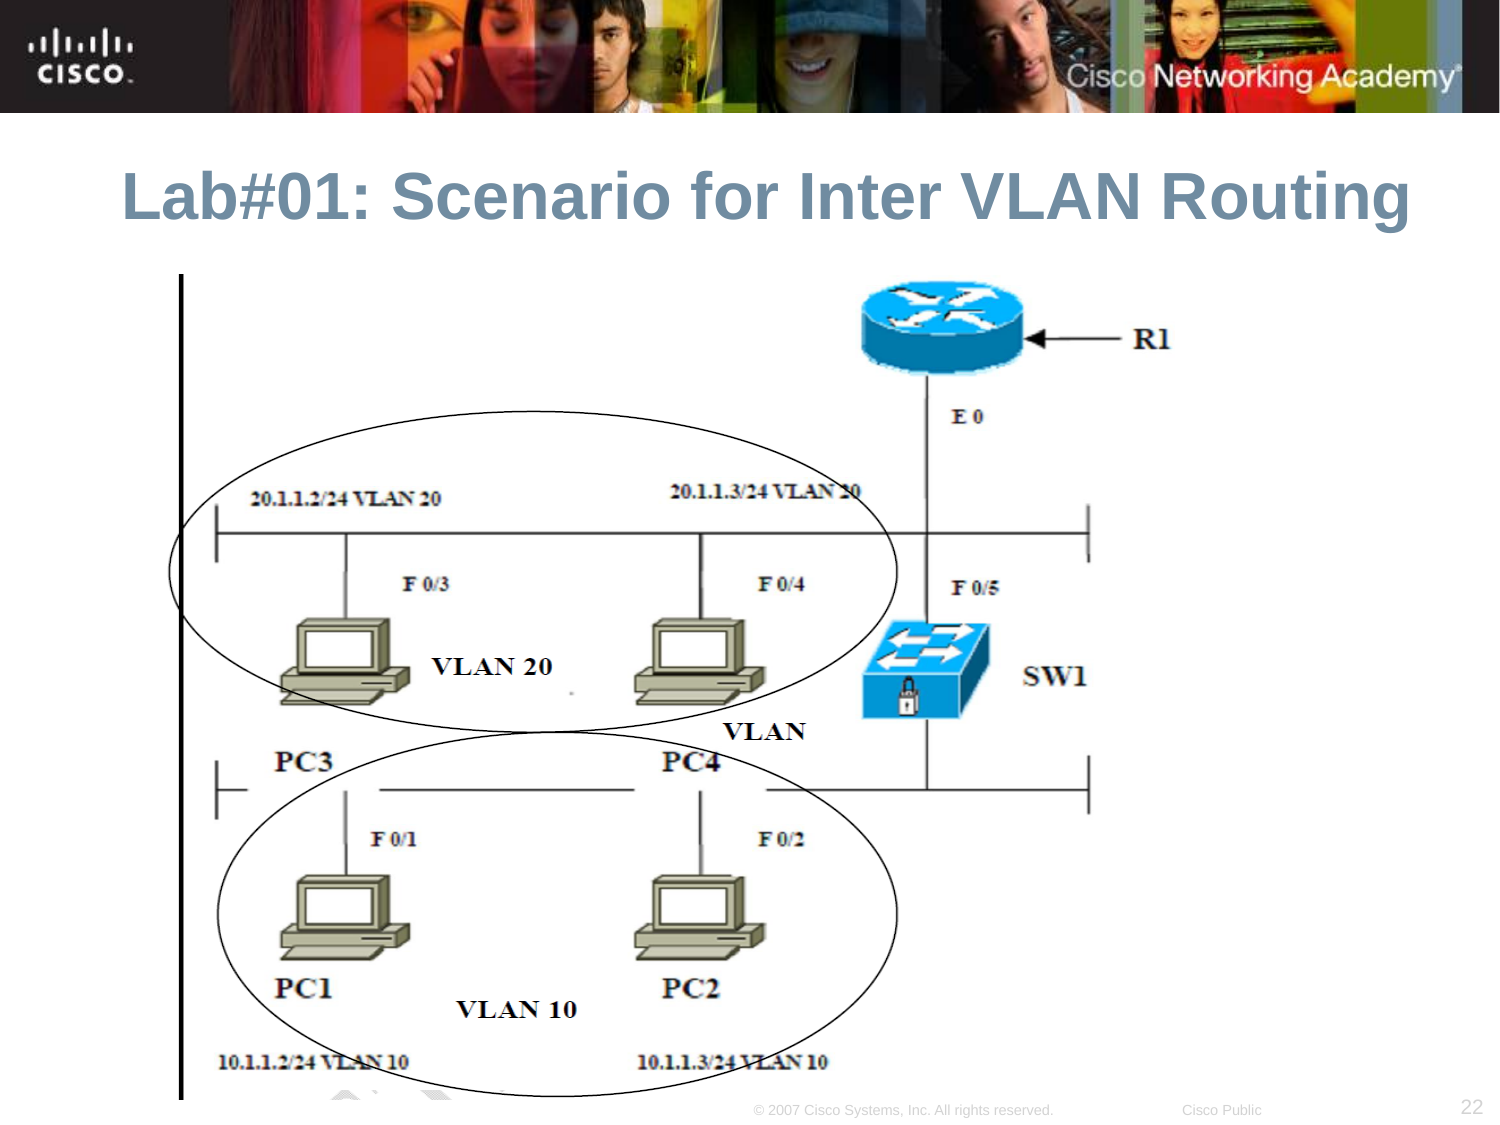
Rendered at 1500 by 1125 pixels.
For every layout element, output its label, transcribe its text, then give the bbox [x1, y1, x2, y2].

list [162, 274, 1176, 1101]
picture [0, 0, 1500, 113]
title Lab#01: Scenario for Inter VLAN Routing [107, 102, 1444, 241]
